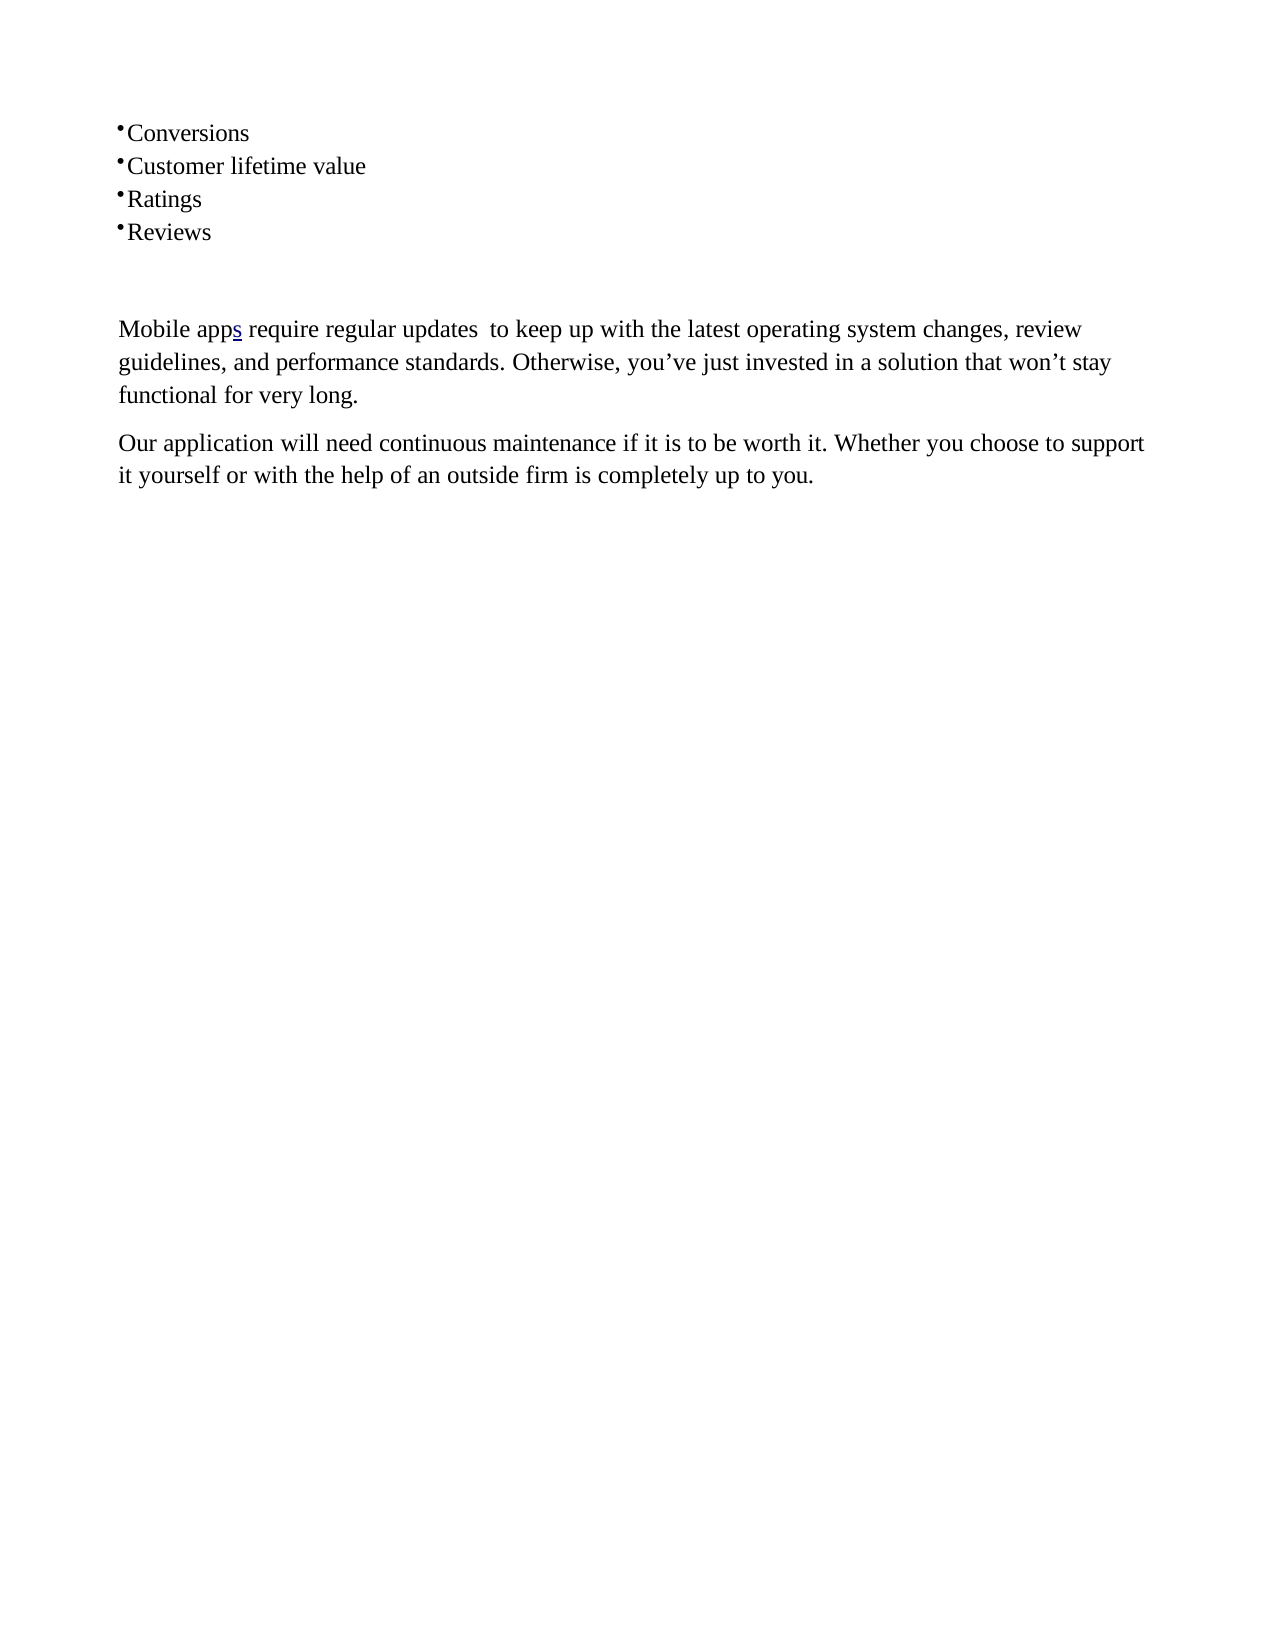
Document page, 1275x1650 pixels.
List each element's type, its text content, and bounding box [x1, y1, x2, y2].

text_box Conversions Customer lifetime value Ratings Reviews Mobile apps require regular updates to keep up with the latest operating system changes, review guidelines, and performance standards. Otherwise, you’ve just invested in a solution that won’t stay functional for very long. Our application will need continuous maintenance if it is to be worth it. Whether you choose to support it yourself or with the help of an outside firm is completely up to you. [116, 111, 1153, 489]
